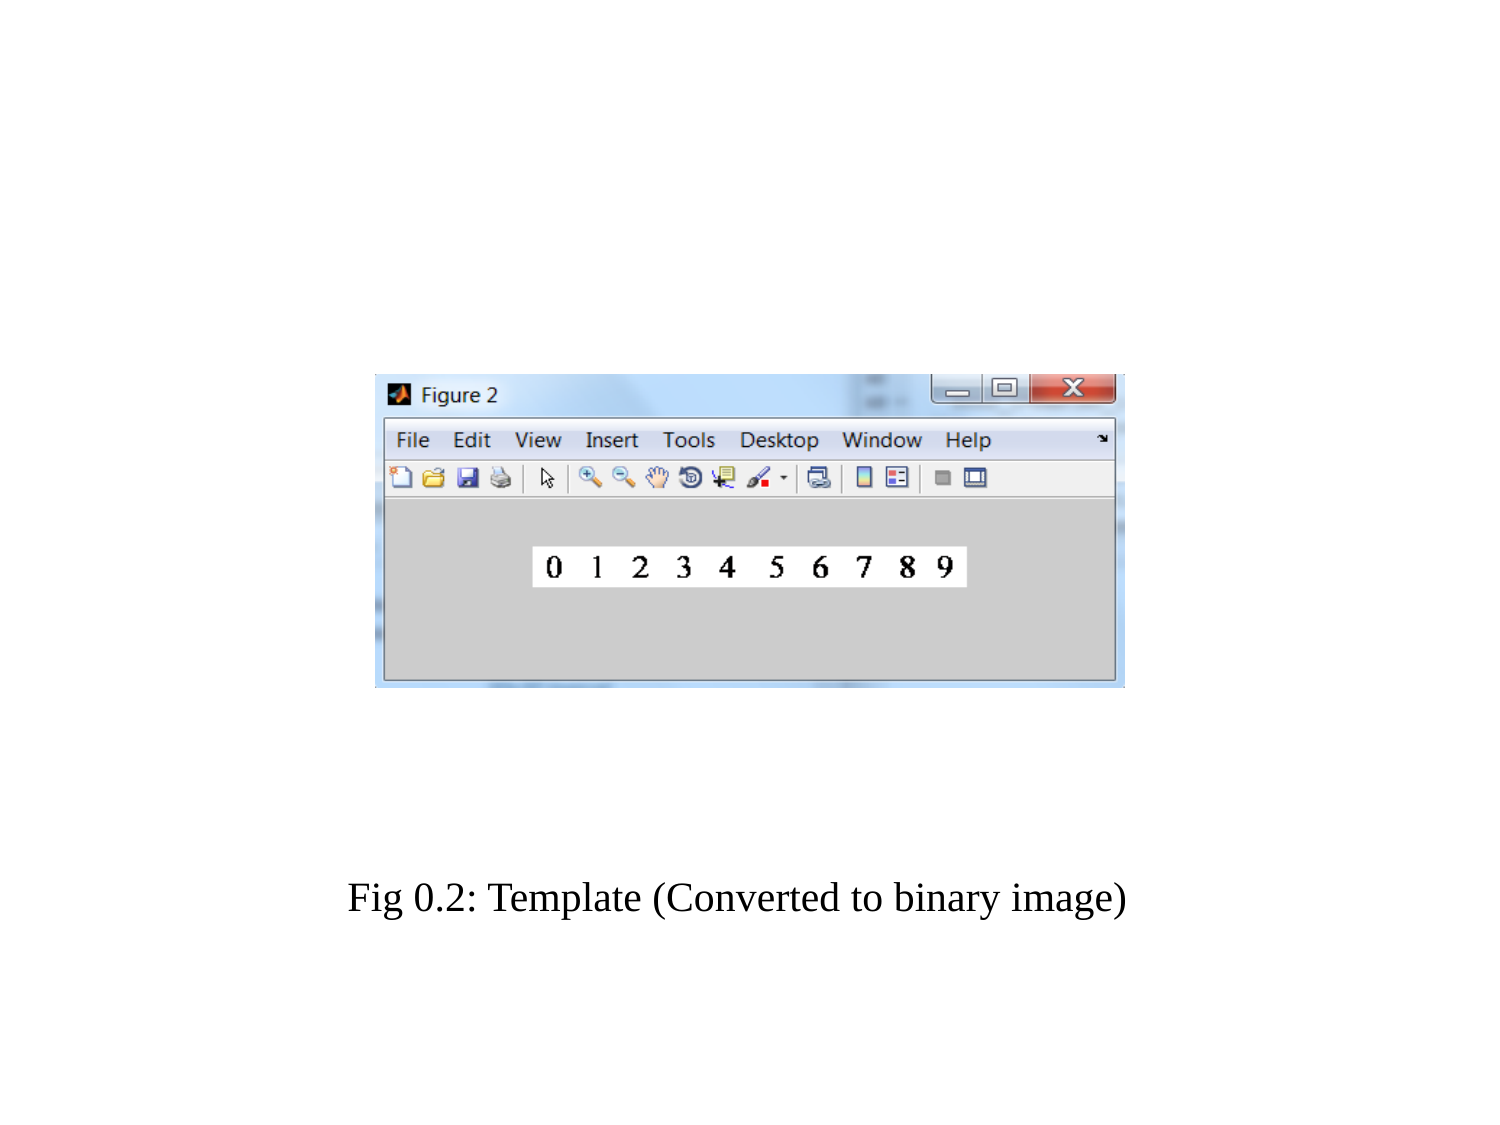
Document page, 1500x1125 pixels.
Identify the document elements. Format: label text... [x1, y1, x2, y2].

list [374, 374, 1126, 688]
text_box Fig 0.2: Template (Converted to binary image) [237, 862, 1238, 928]
